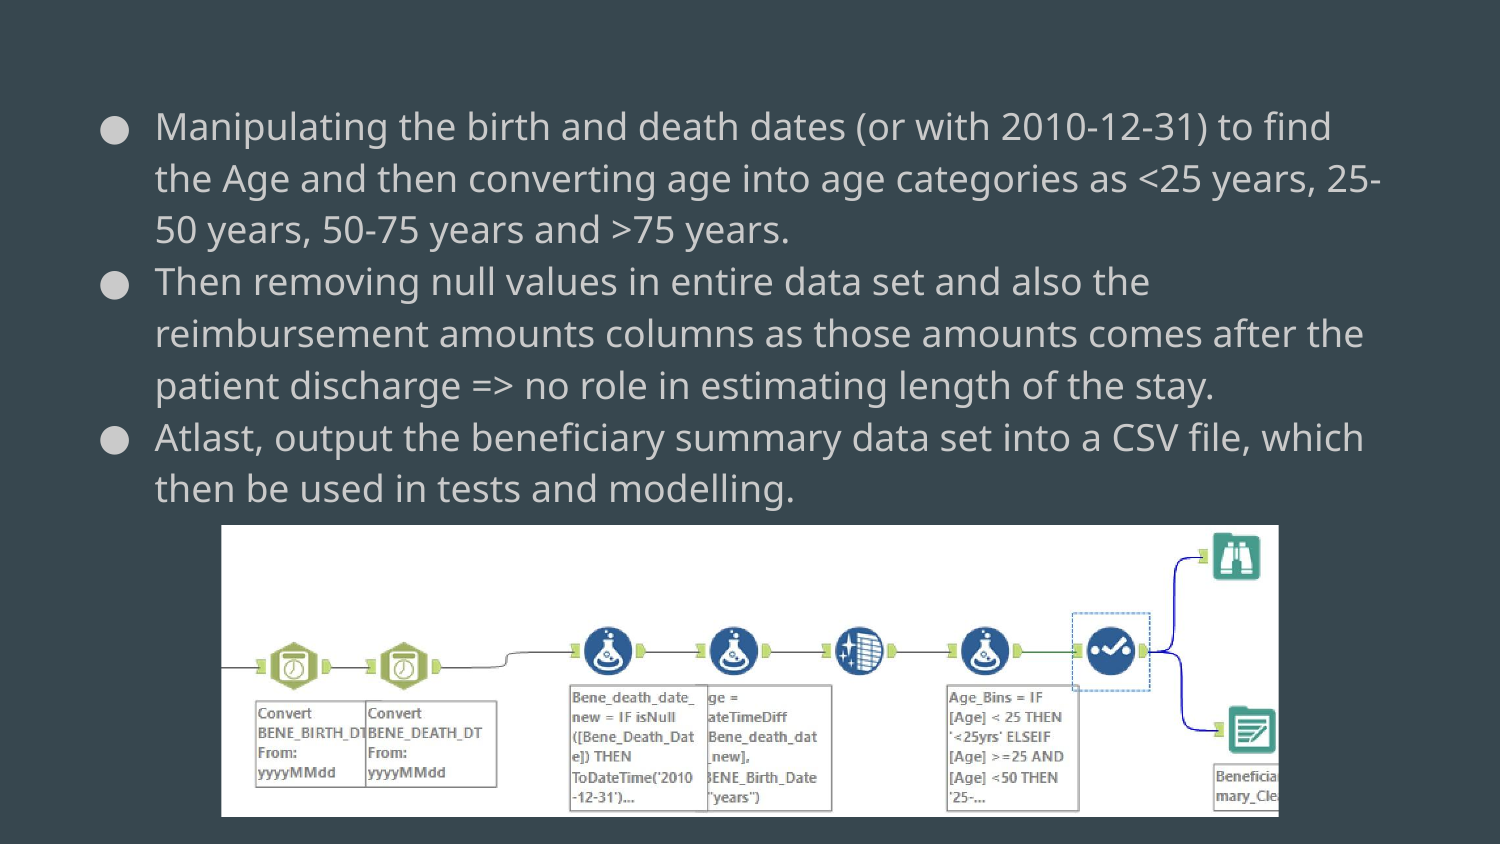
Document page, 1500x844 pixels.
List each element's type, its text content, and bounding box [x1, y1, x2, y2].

picture [221, 525, 1279, 817]
list Manipulating the birth and death dates (or with 2010-12-31) to find the Age and then converting age into age categories as <25 years, 25-50 years, 50-75 years and >75 years. Then removing null values in entire data set and also the reimbursement amounts columns as those amounts comes after the patient discharge => no role in estimating length of the stay. Atlast, output the beneficiary summary data set into a CSV file, which then be used in tests and modelling. [64, 81, 1414, 642]
